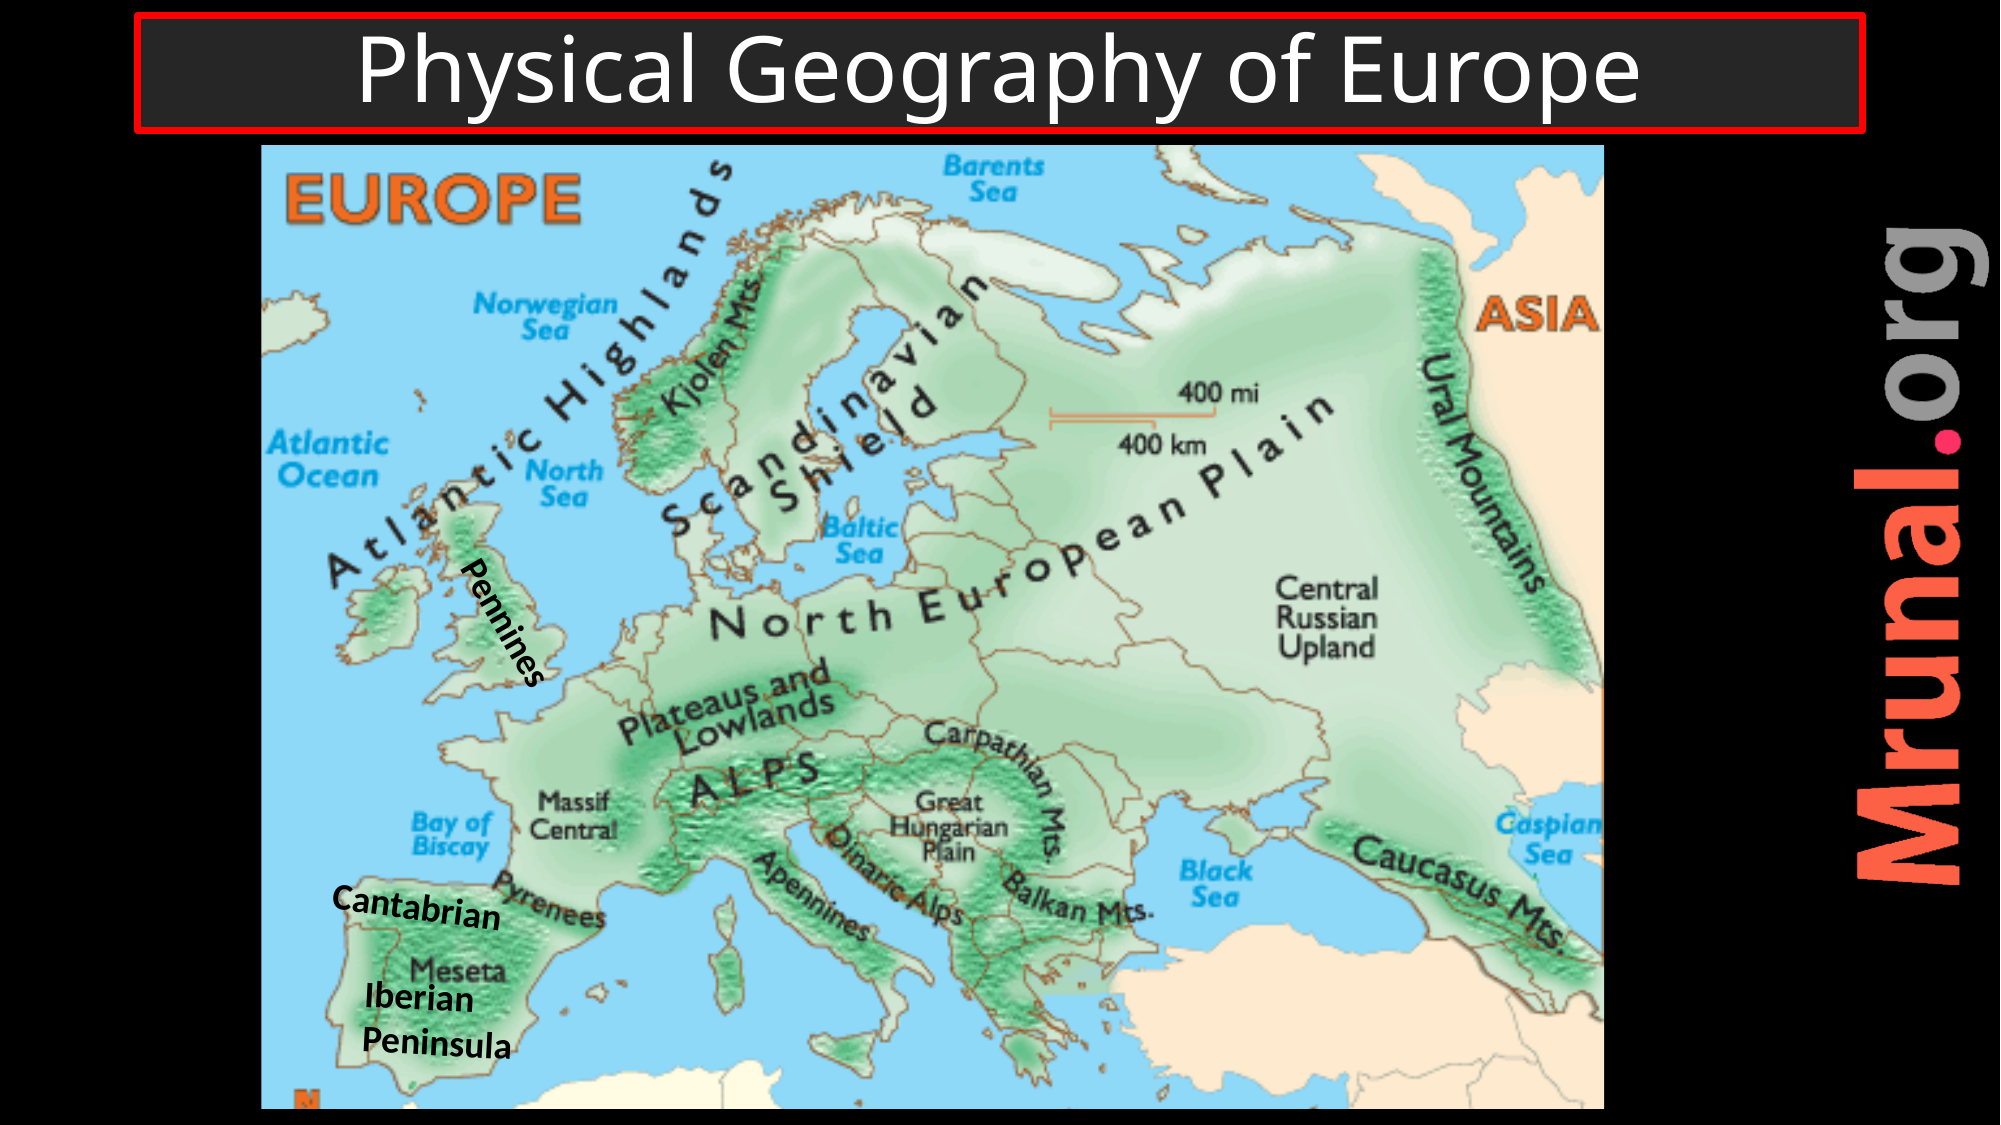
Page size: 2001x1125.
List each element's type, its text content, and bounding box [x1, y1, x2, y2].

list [261, 144, 1605, 1110]
picture [1832, 223, 2000, 894]
title Physical Geography of Europe [134, 12, 1866, 134]
